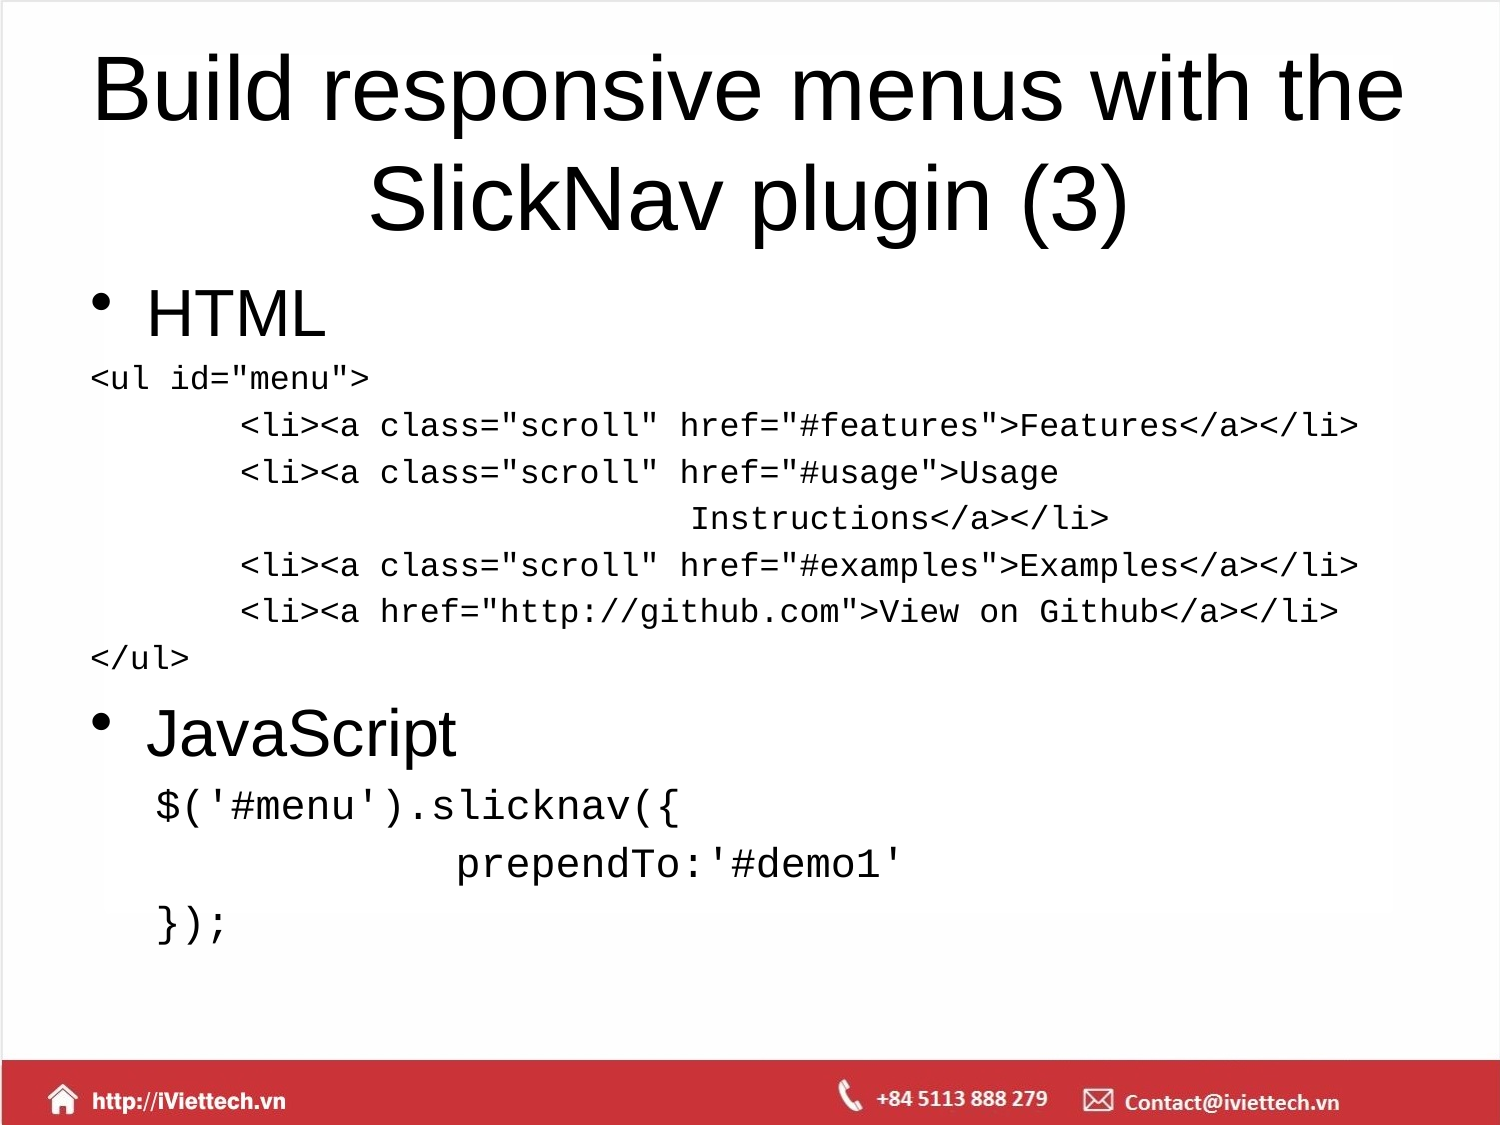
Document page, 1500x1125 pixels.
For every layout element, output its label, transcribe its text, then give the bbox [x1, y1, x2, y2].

list HTML <ul id="menu"> <li><a class="scroll" href="#features">Features</a></li> <li><a class="scroll" href="#usage">Usage Instructions</a></li> <li><a class="scroll" href="#examples">Examples</a></li> <li><a href="http://github.com">View on Github</a></li> </ul> JavaScript $('#menu').slicknav({ prependTo:'#demo1' }); [74, 262, 1426, 1006]
title Build responsive menus with the SlickNav plugin (3) [74, 44, 1426, 233]
picture [0, 0, 1500, 1125]
